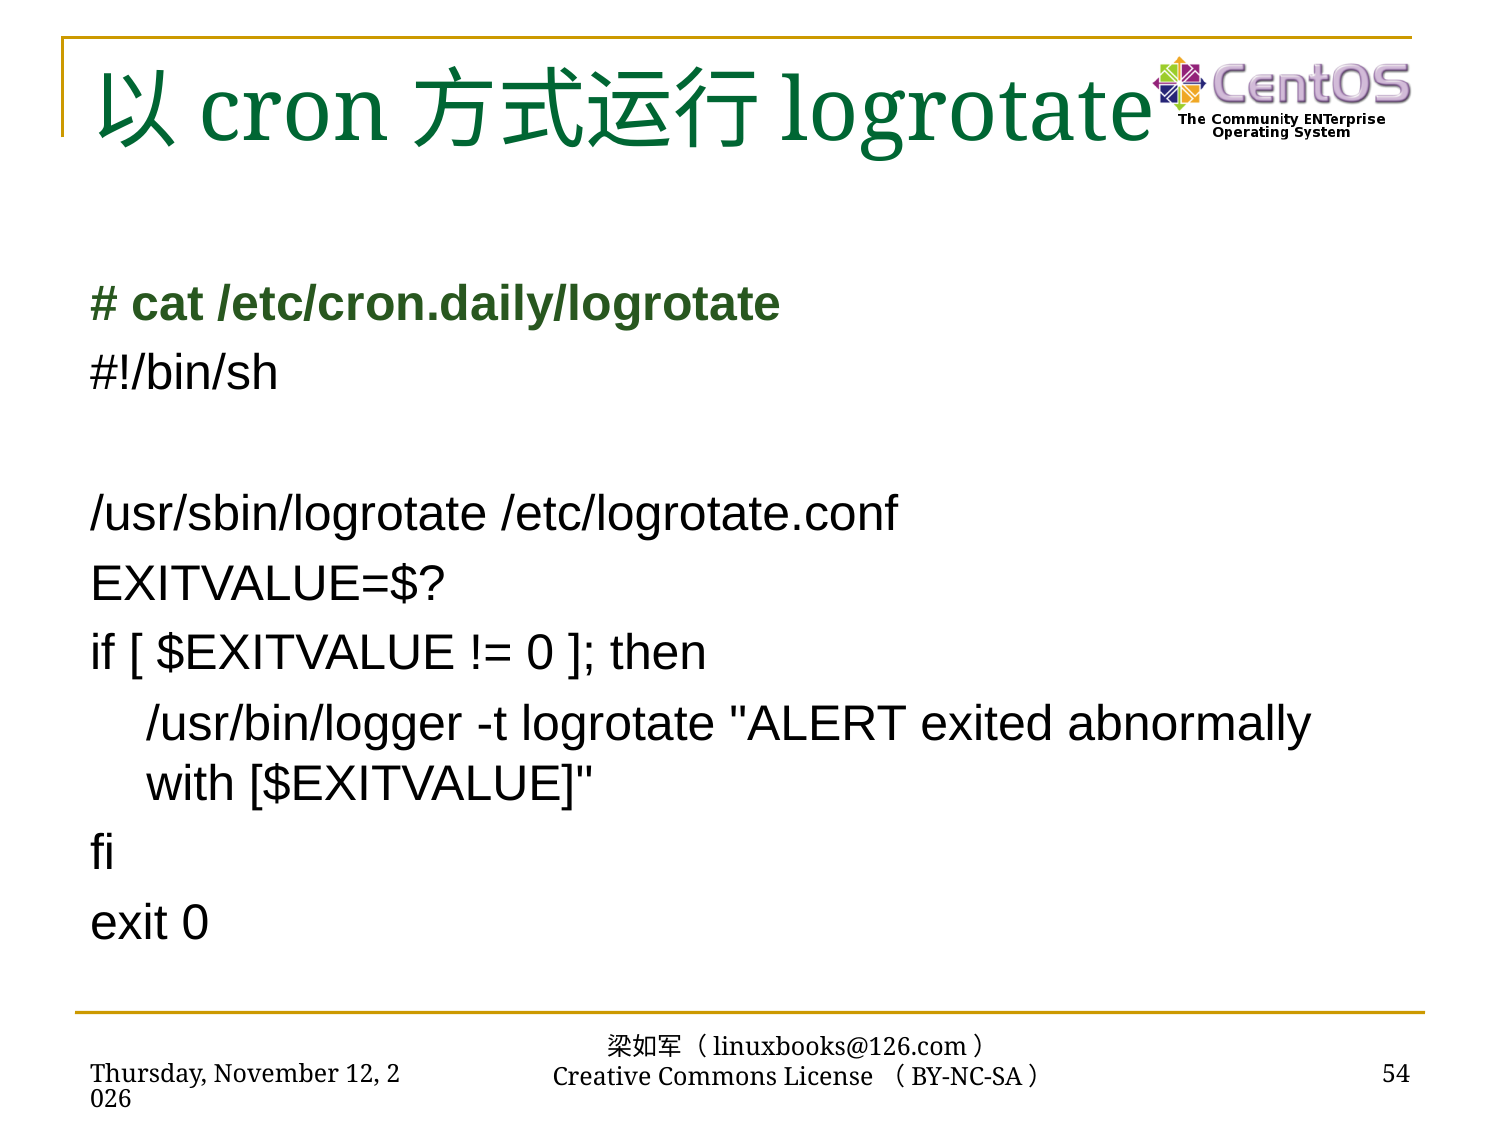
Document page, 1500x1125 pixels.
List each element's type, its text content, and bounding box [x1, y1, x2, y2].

list # cat /etc/cron.daily/logrotate #!/bin/sh /usr/sbin/logrotate /etc/logrotate.conf EXITVALUE=$? if [ $EXITVALUE != 0 ]; then /usr/bin/logger -t logrotate "ALERT exited abnormally with [$EXITVALUE]" fi exit 0 [74, 262, 1426, 1006]
footer 梁如军（linuxbooks@126.com） Creative Commons License（BY-NC-SA） [359, 1022, 1247, 1099]
slide_number 54 [1074, 1023, 1426, 1100]
title 以cron方式运行logrotate [74, 45, 1426, 233]
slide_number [74, 1023, 426, 1100]
